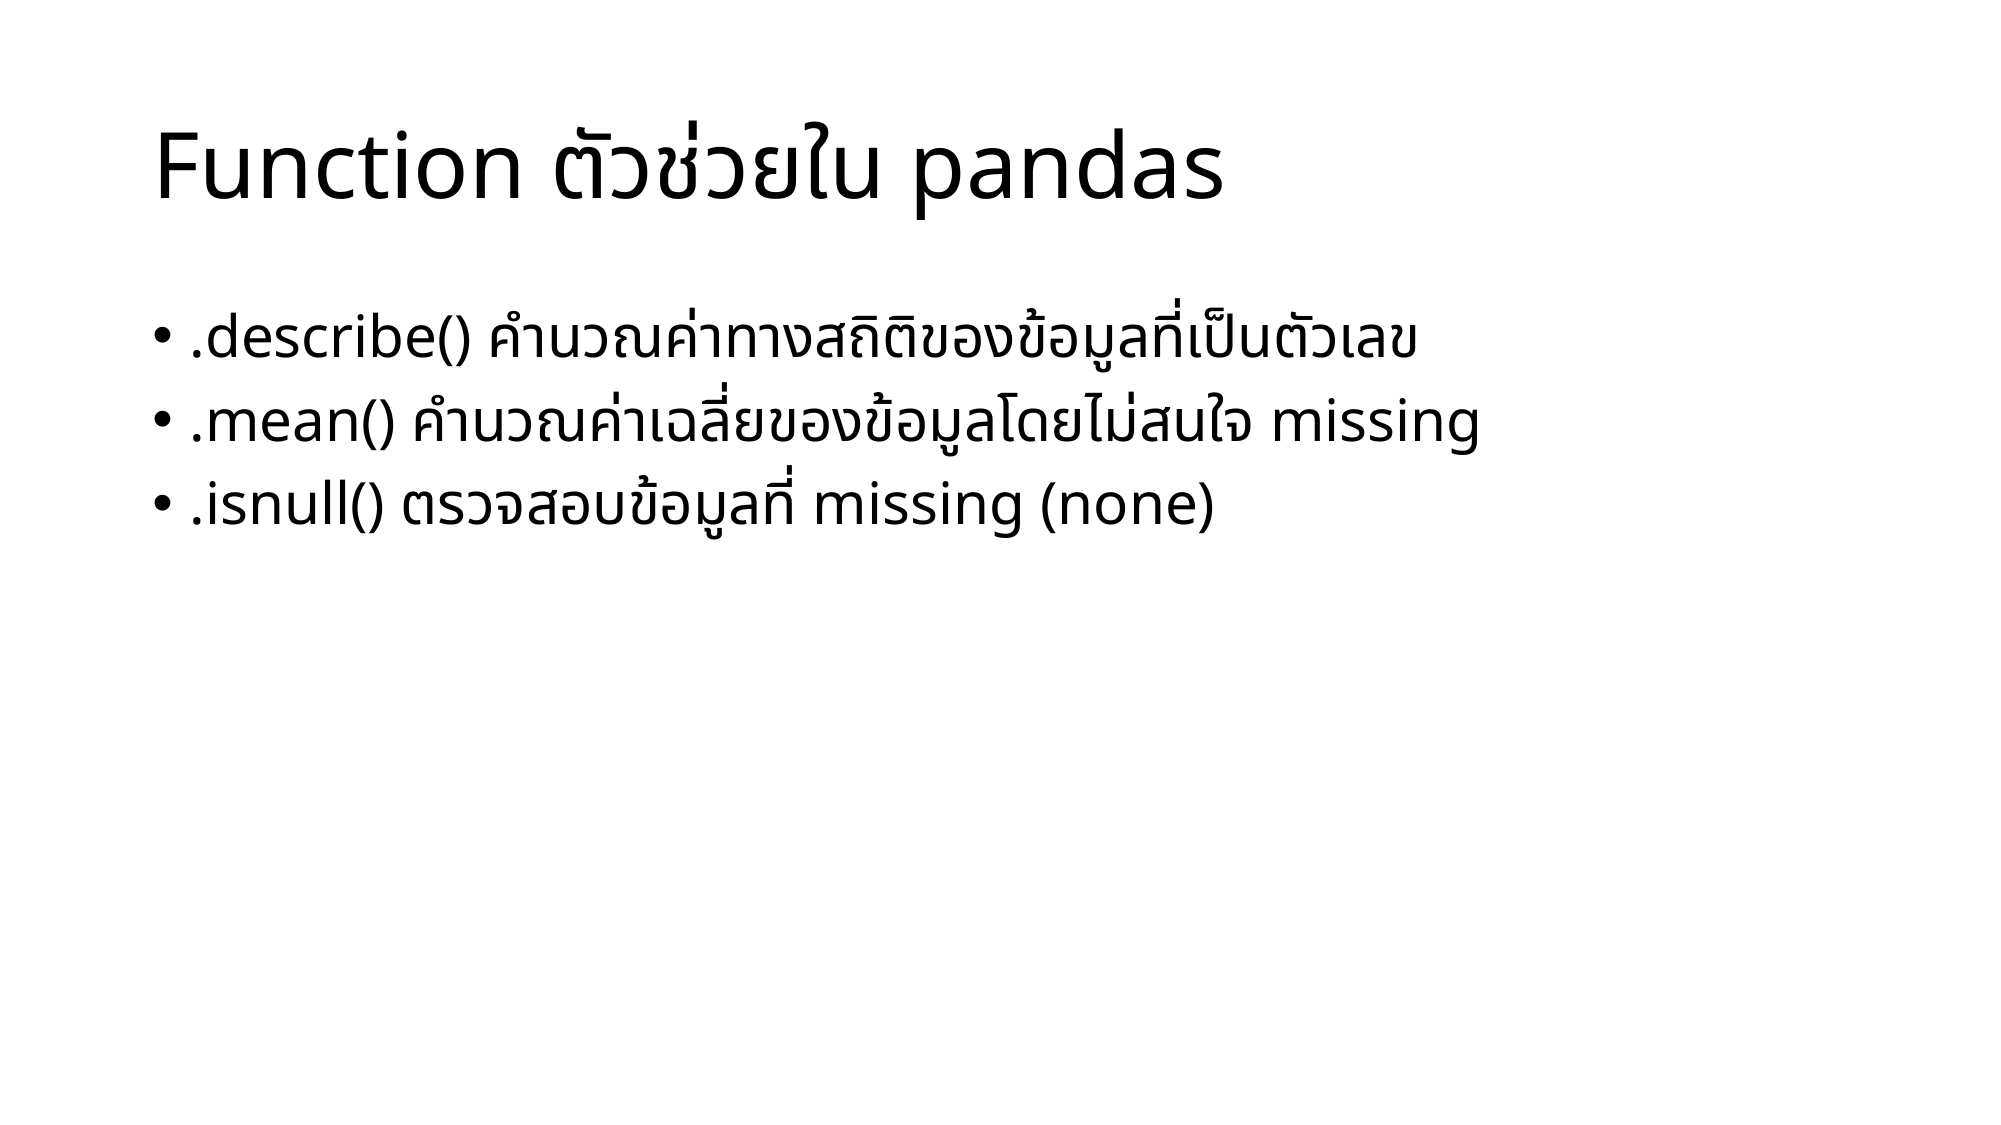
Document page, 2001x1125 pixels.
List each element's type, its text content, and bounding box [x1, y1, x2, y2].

list .describe() คำนวณค่าทางสถิติของข้อมูลที่เป็นตัวเลข .mean() คำนวณค่าเฉลี่ยของข้อมูลโดยไม่สนใจ missing .isnull() ตรวจสอบข้อมูลที่ missing (none) [137, 299, 1863, 1014]
title Function ตัวช่วยใน pandas [137, 59, 1863, 278]
